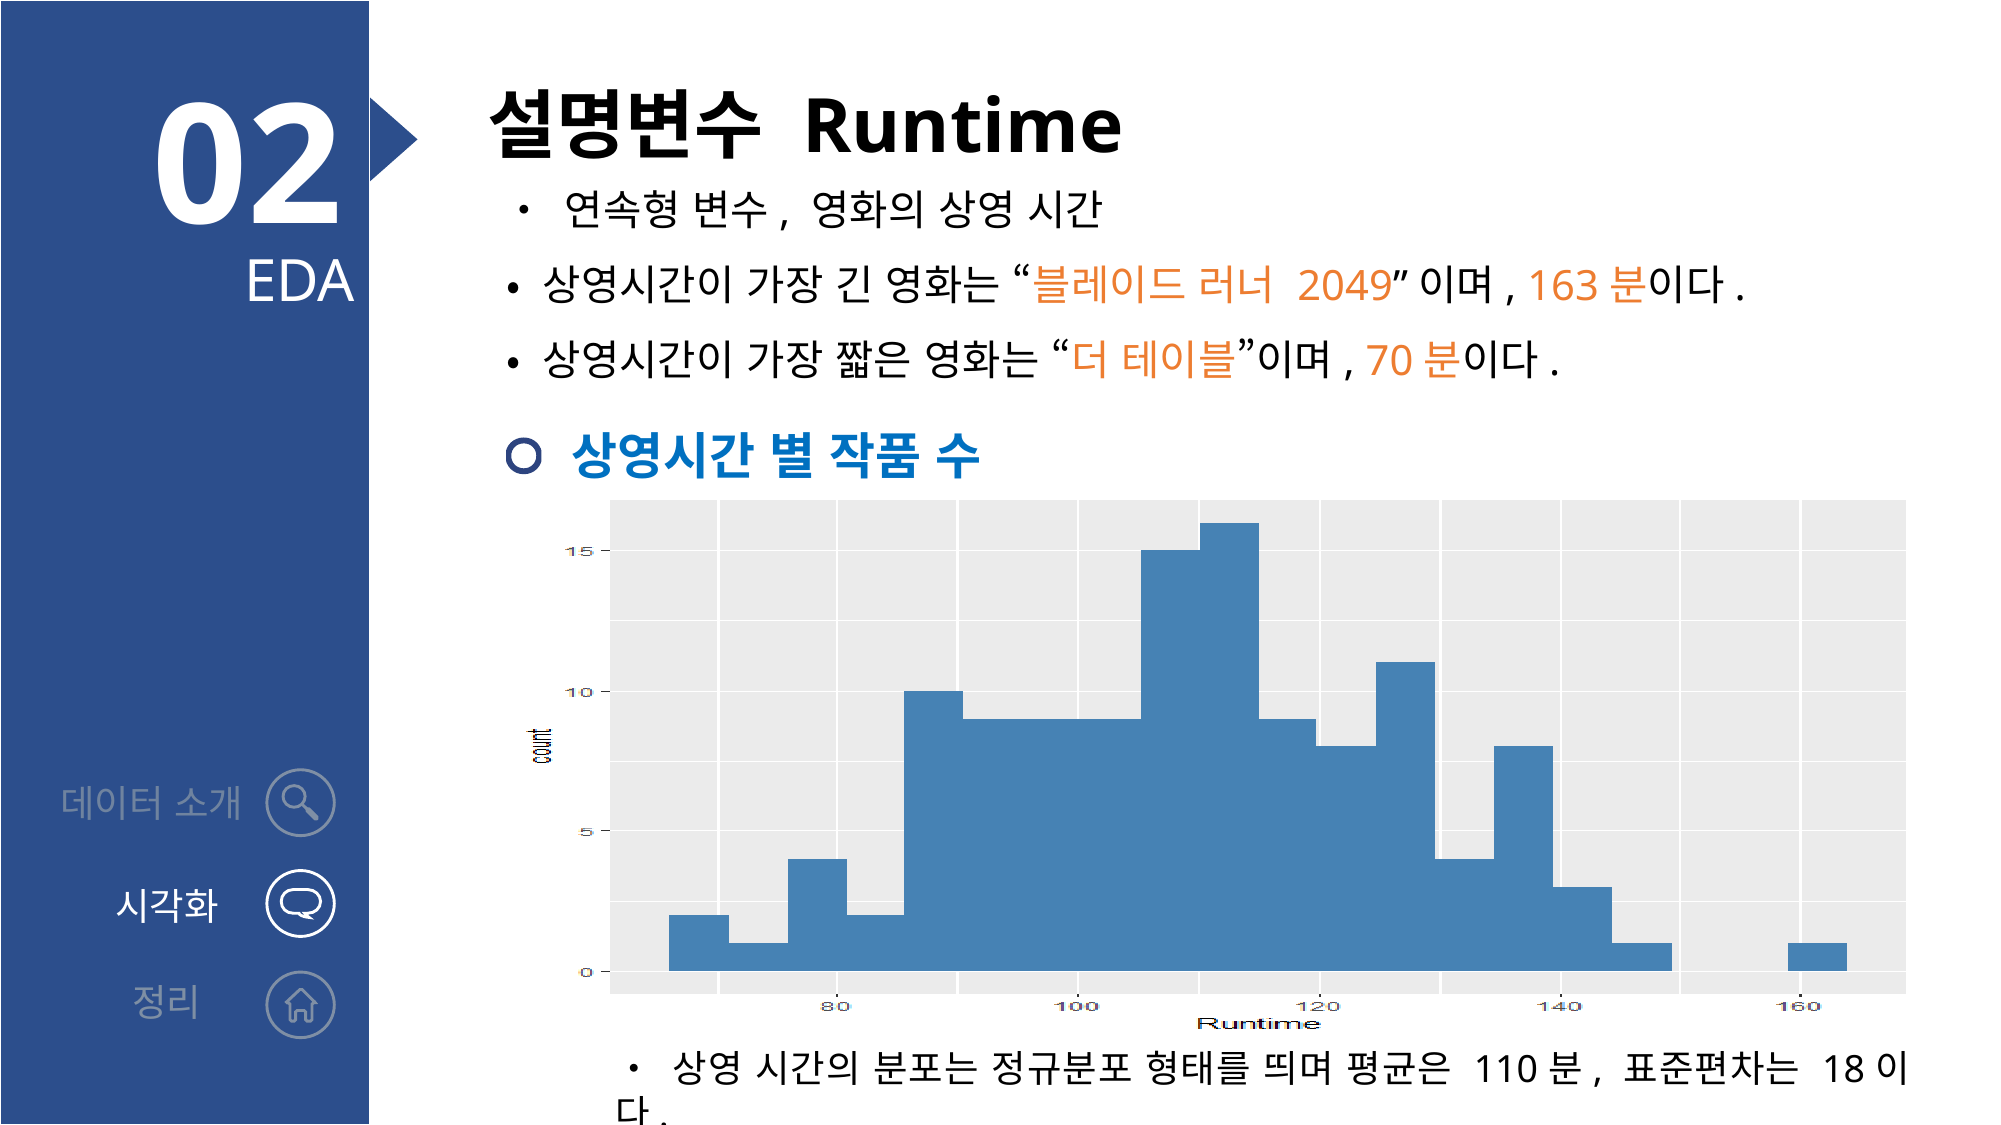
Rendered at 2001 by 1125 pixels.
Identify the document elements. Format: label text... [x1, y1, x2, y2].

text_box [264, 767, 336, 1039]
text_box 설명변수 Runtime [472, 69, 1925, 175]
text_box [0, 0, 371, 1125]
text_box • 연속형 변수, 영화의 상영 시간 • 상영시간이 가장 긴 영화는 “블레이드 러너 2049”이며, 163분이다. • 상영시간이 가장 짧은 영화는 “더 테이블”이며, 70분이다. [479, 176, 1925, 392]
text_box [281, 889, 321, 918]
text_box [283, 785, 306, 808]
text_box 시각화 [72, 875, 263, 936]
text_box [266, 870, 335, 937]
text_box EDA [105, 235, 370, 321]
text_box [369, 95, 420, 184]
text_box [286, 989, 316, 1022]
text_box 정리 [71, 972, 262, 1032]
text_box [266, 972, 335, 1038]
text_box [506, 417, 1925, 1099]
text_box [306, 808, 318, 820]
text_box [266, 769, 335, 836]
text_box 데이터 소개 [41, 772, 263, 833]
text_box 02 [125, 49, 370, 235]
